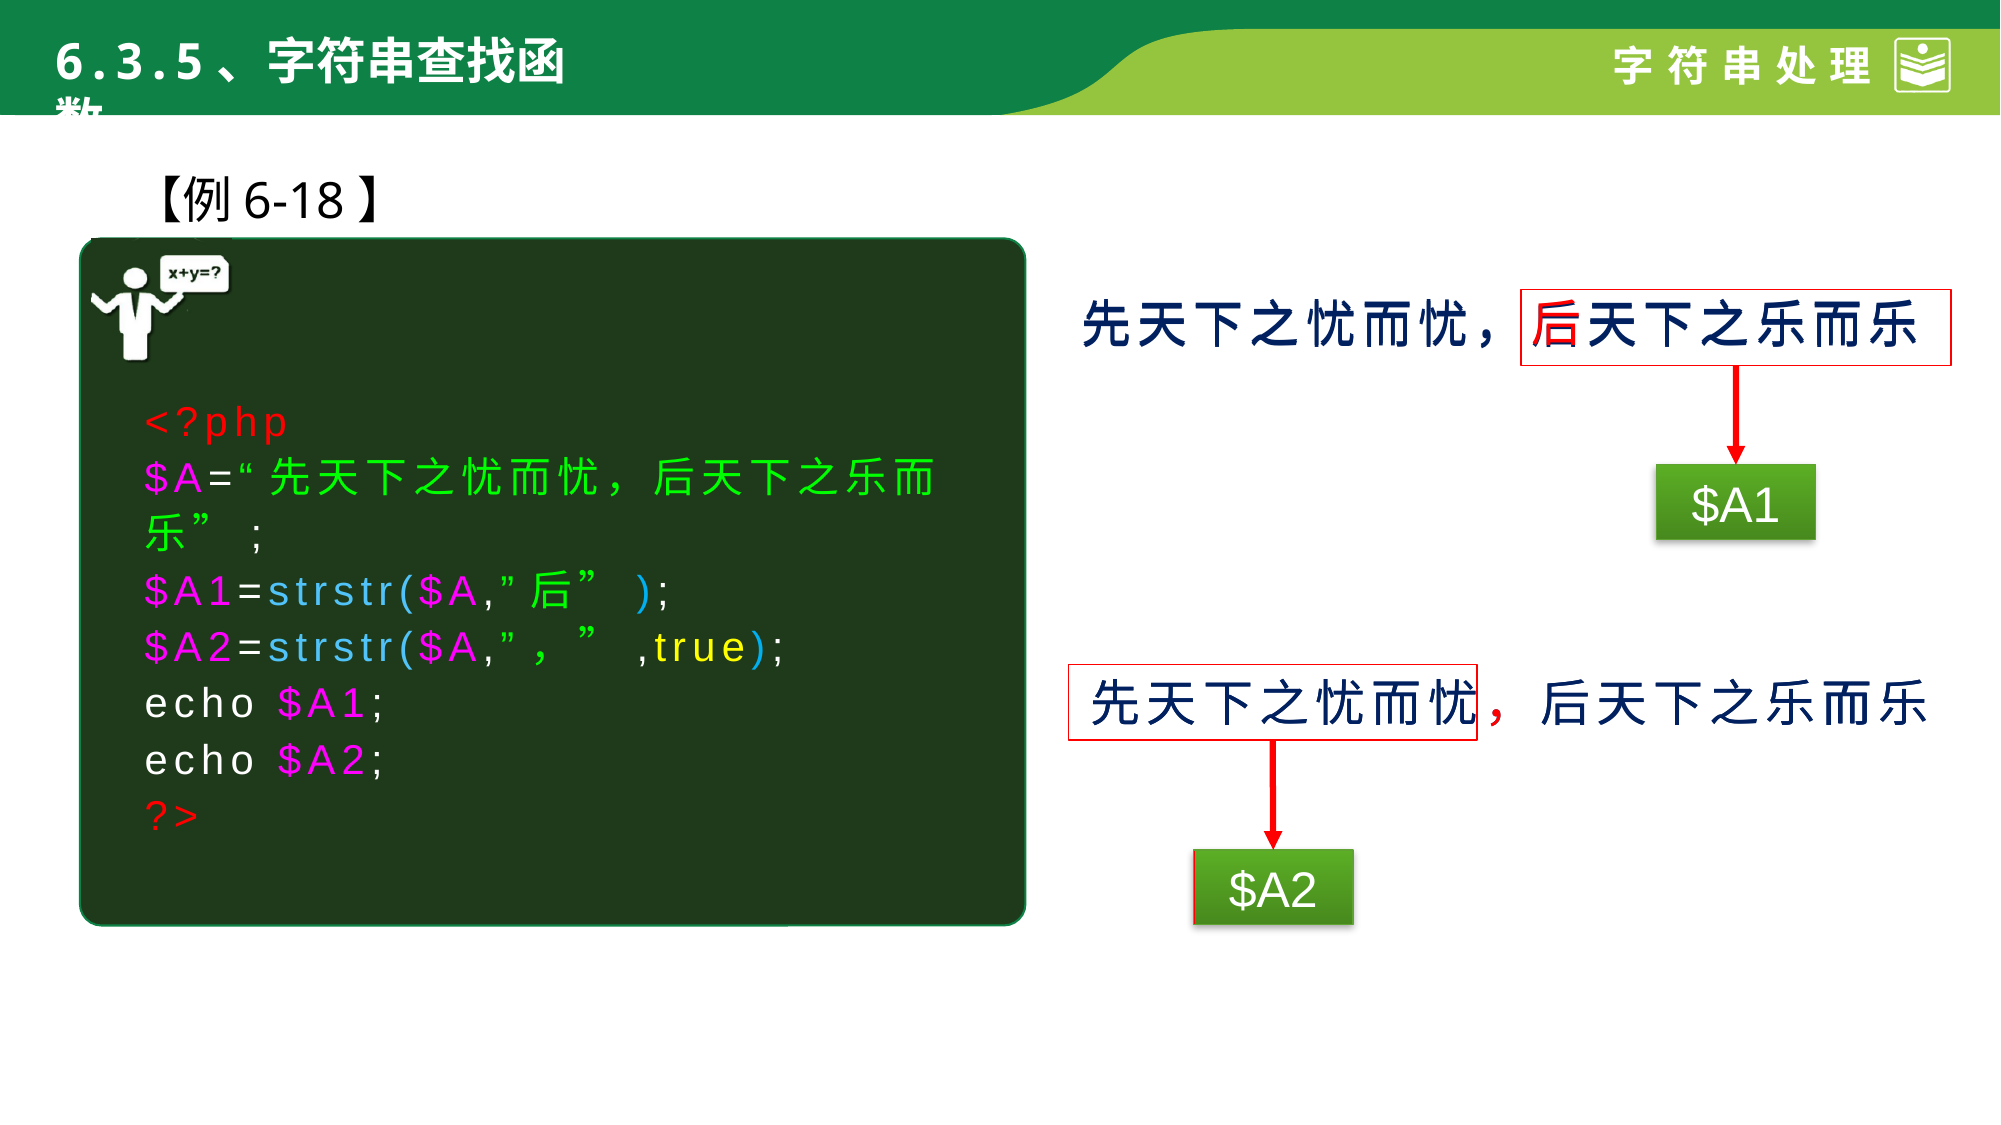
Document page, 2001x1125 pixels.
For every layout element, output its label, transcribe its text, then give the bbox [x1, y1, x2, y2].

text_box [79, 238, 1026, 926]
text_box [999, 28, 2000, 116]
text_box 【例6-18】 [117, 130, 1883, 236]
text_box $A2 [1193, 849, 1354, 925]
text_box 先天下之忧而忧，后天下之乐而乐 [1477, 664, 1944, 740]
text_box 字符串处理 [1598, 32, 1887, 98]
text_box [0, 0, 2000, 116]
text_box 先天下之忧而忧，后天下之乐而乐 [1066, 284, 1934, 360]
text_box [1521, 289, 1951, 366]
text_box $A1 [1656, 464, 1816, 540]
text_box [1068, 664, 1477, 741]
text_box 6.3.5、字符串查找函数 [39, 21, 606, 157]
picture [1893, 37, 1951, 93]
